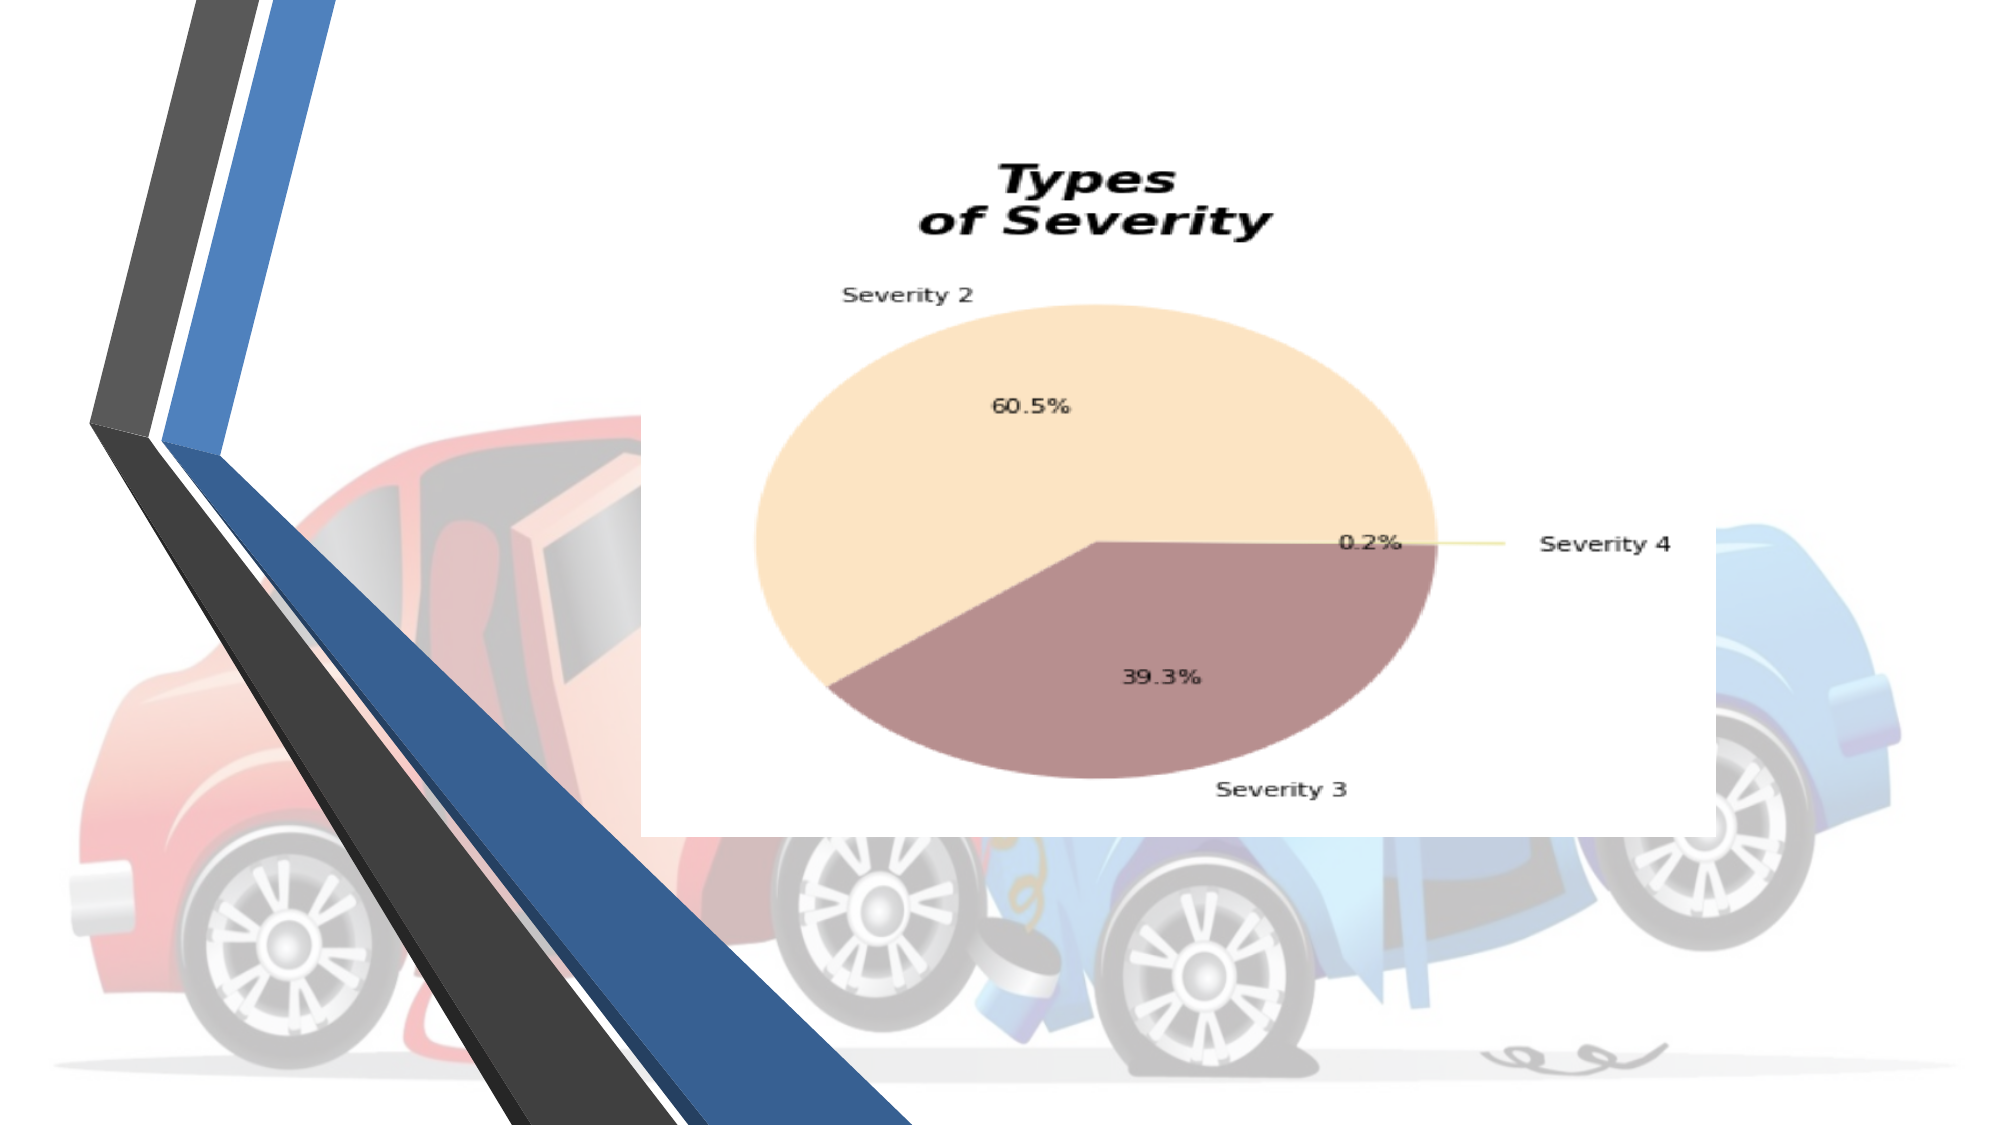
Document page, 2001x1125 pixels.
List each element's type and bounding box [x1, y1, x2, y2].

picture [641, 146, 1716, 838]
